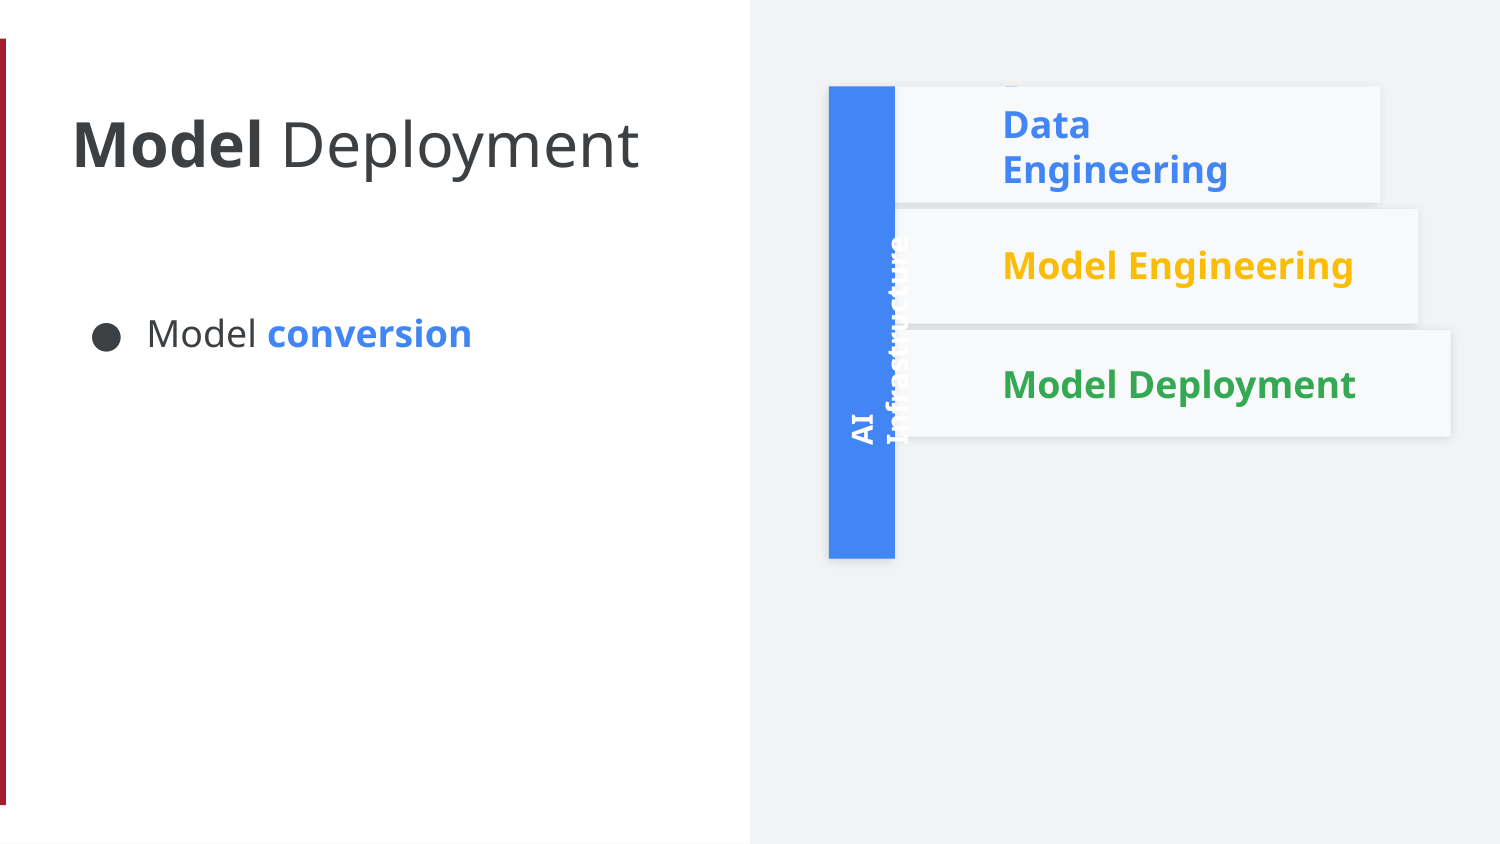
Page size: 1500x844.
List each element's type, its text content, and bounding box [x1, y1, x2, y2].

list Model conversion [56, 281, 691, 661]
text_box [828, 461, 895, 559]
text_box [828, 86, 895, 184]
text_box Data Engineering [986, 106, 1333, 185]
text_box [895, 86, 1381, 203]
text_box [898, 209, 1419, 324]
text_box [898, 330, 1451, 437]
text_box Model Deployment [987, 344, 1419, 422]
text_box Model Engineering [987, 225, 1419, 304]
title Model Deployment [56, 99, 691, 259]
text_box AI Infrastructure [828, 184, 895, 461]
